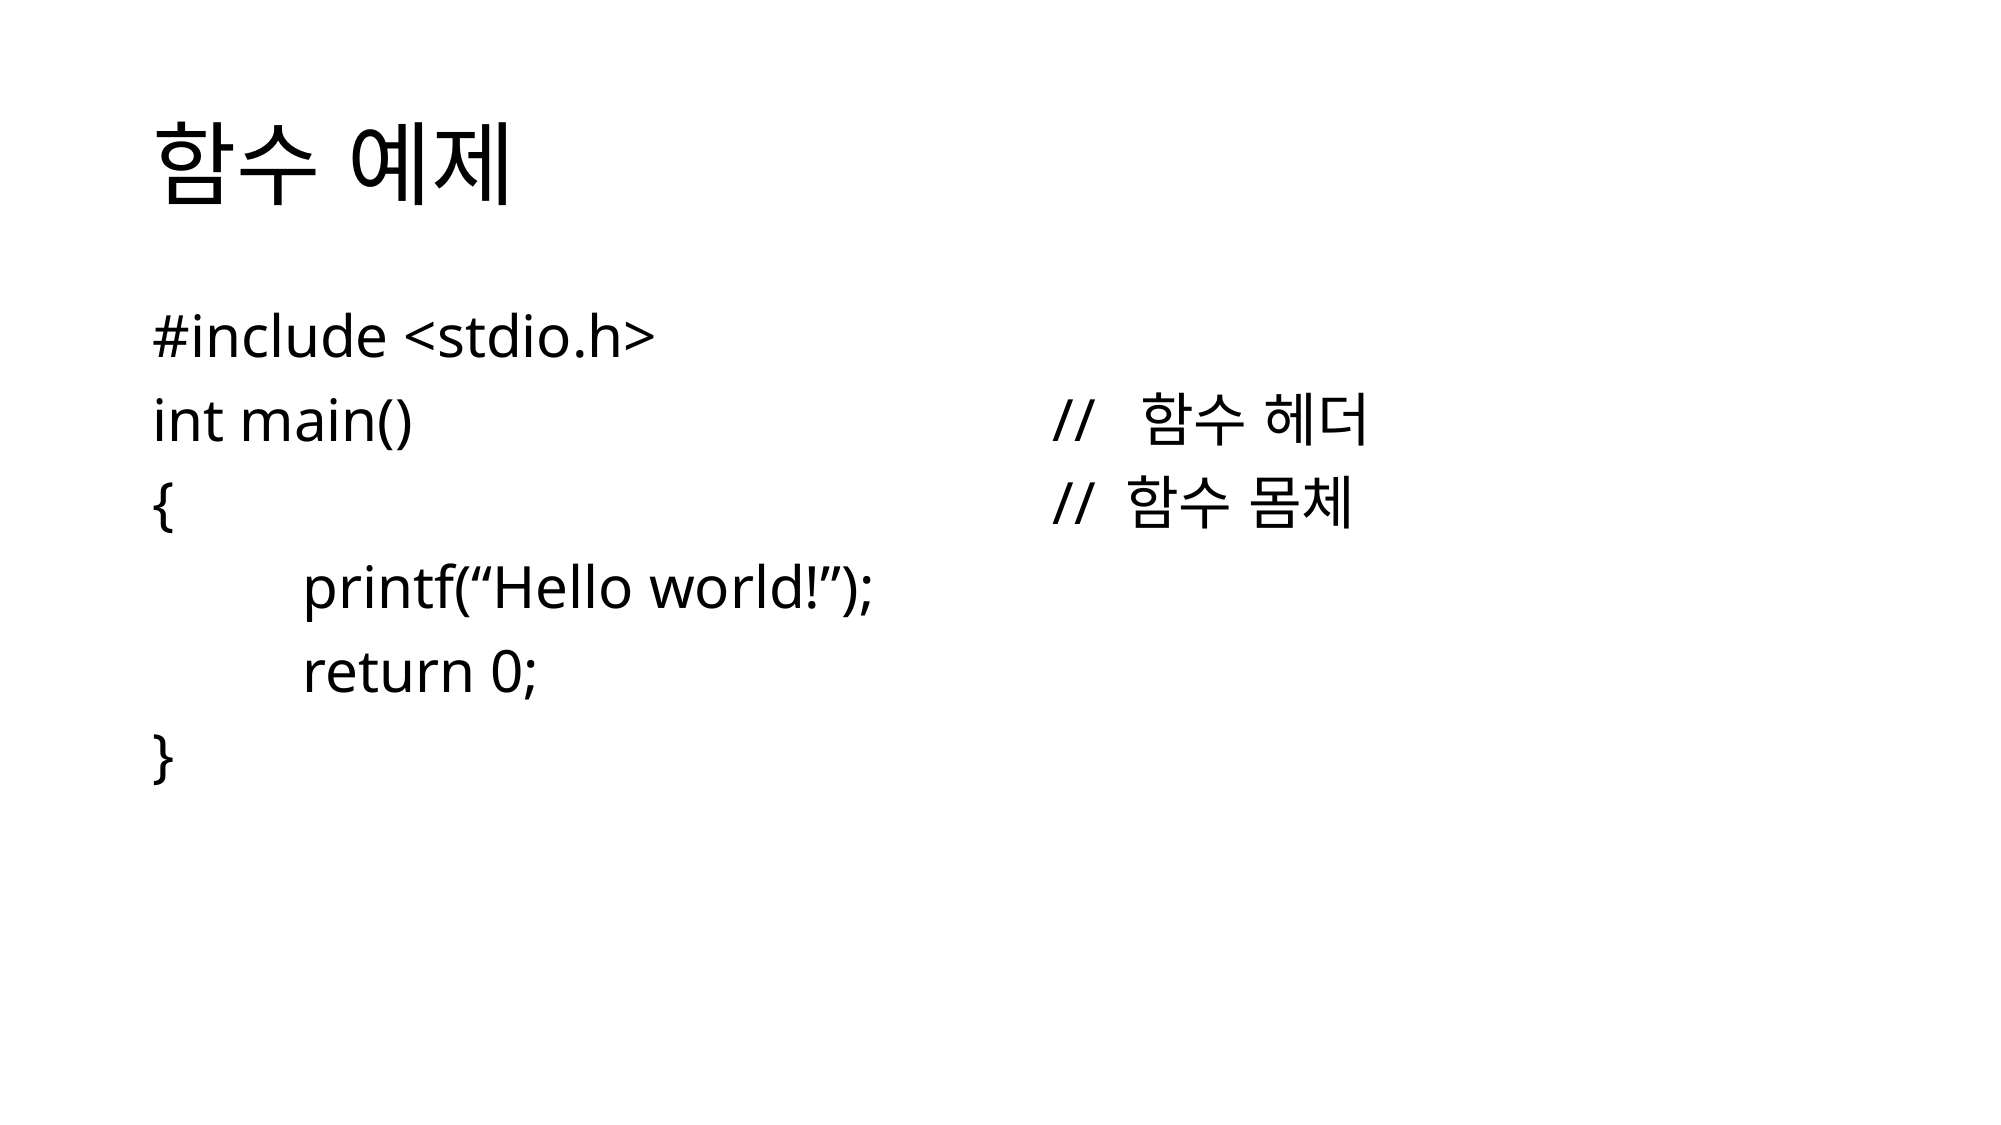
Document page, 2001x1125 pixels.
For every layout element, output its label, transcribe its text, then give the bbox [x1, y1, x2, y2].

title 함수 예제 [137, 59, 1863, 278]
list #include <stdio.h> int main() // 함수 헤더 { // 함수 몸체 printf(“Hello world!”); return 0; } [137, 299, 1863, 1014]
